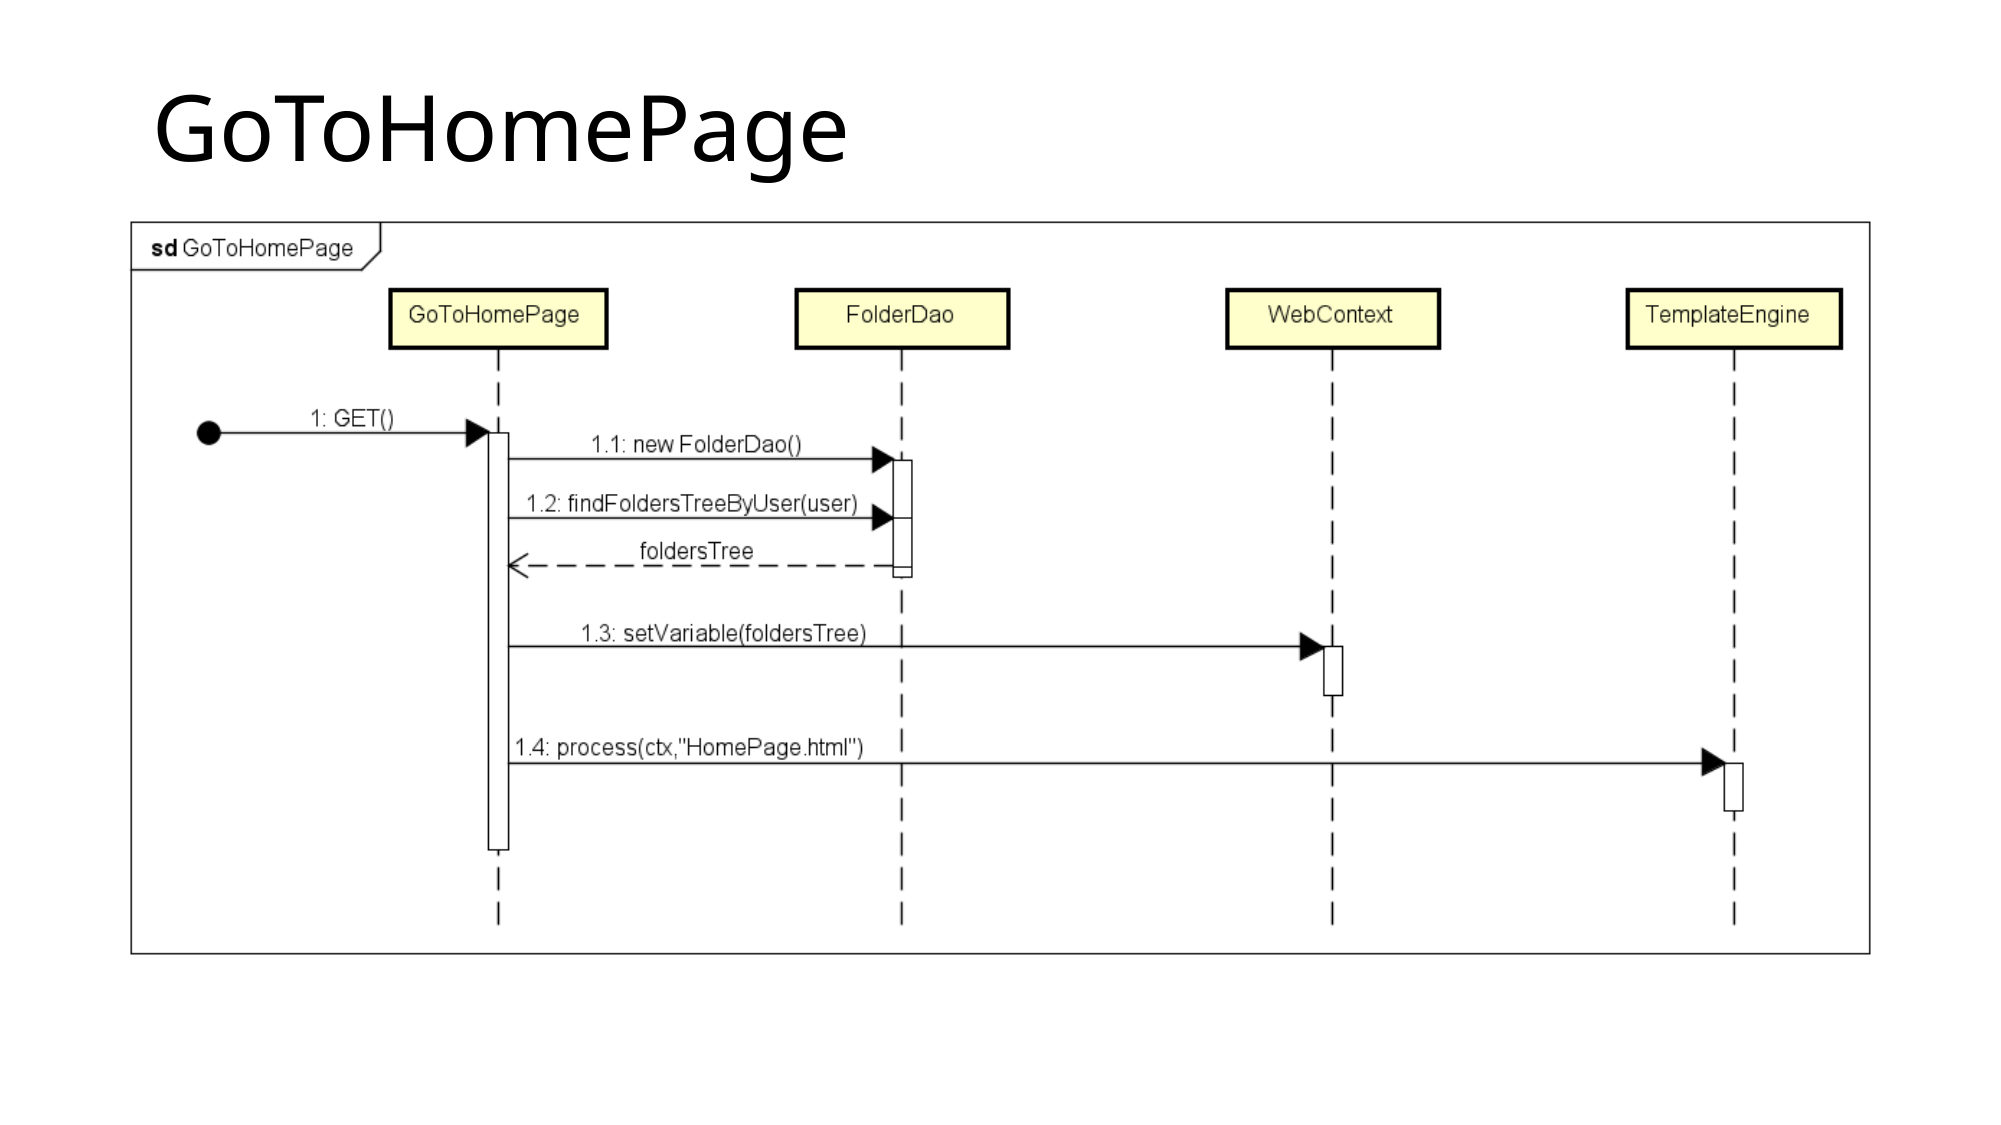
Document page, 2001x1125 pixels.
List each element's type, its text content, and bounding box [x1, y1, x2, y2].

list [112, 203, 1888, 972]
title GoToHomePage [137, 59, 1863, 203]
